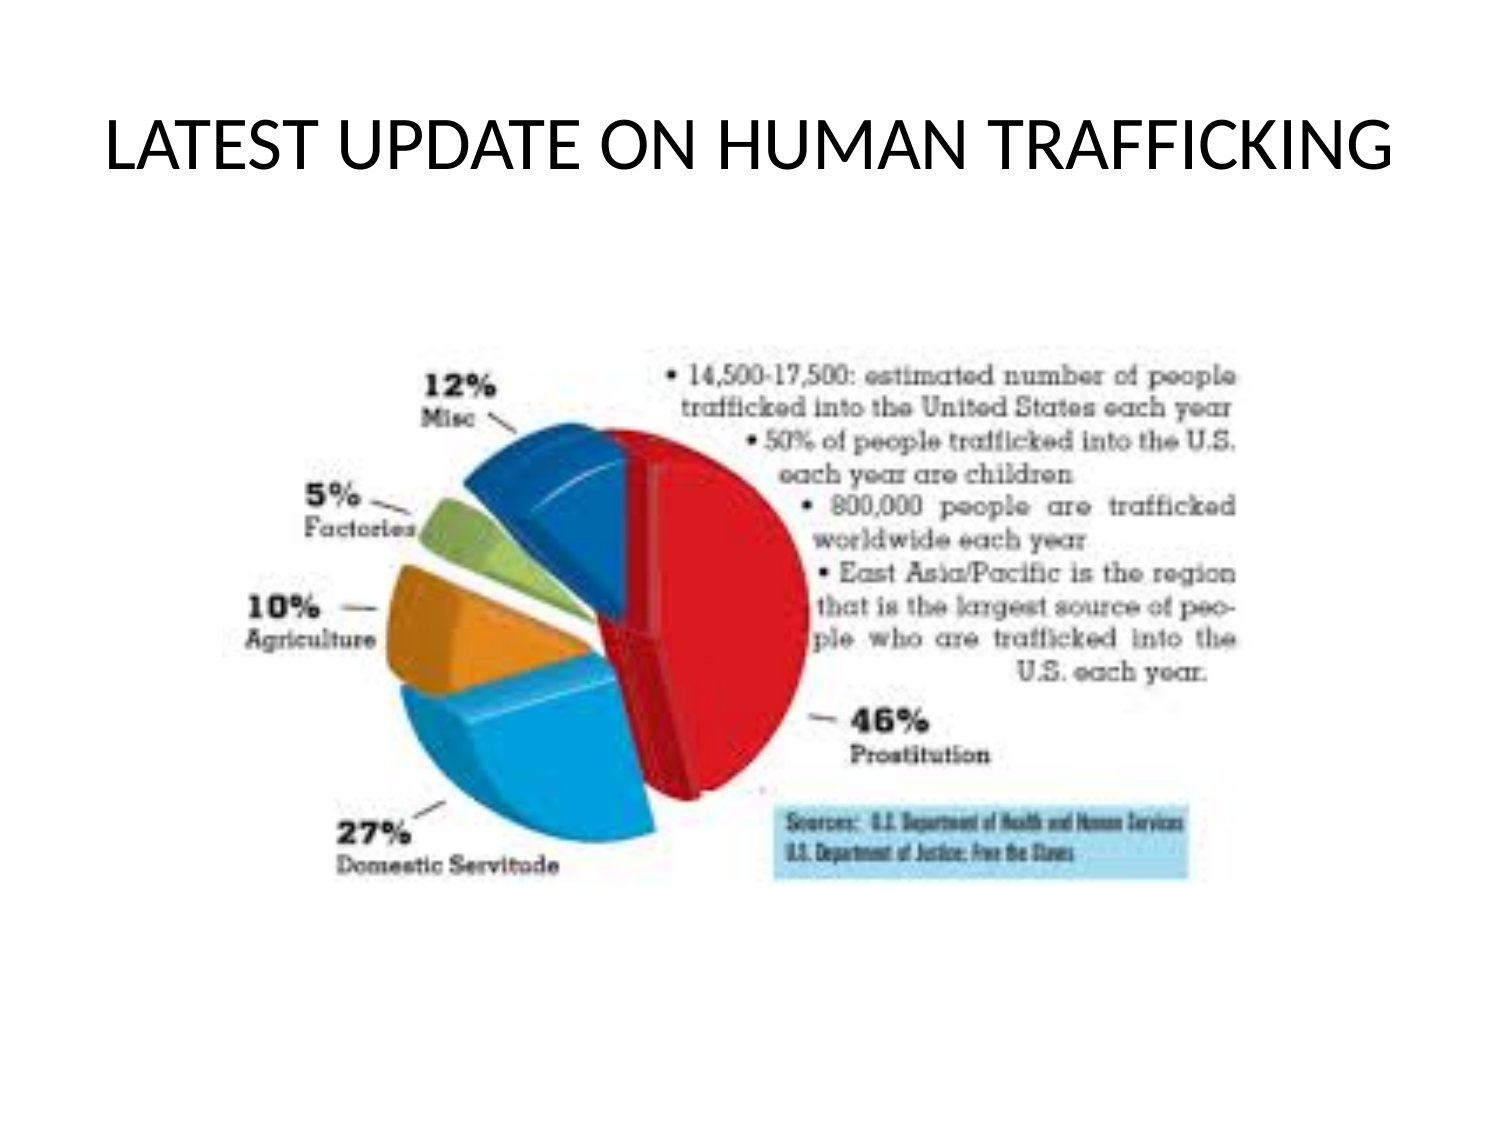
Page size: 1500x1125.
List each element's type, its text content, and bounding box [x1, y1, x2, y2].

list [222, 319, 1255, 926]
title LATEST UPDATE ON HUMAN TRAFFICKING [75, 45, 1425, 233]
